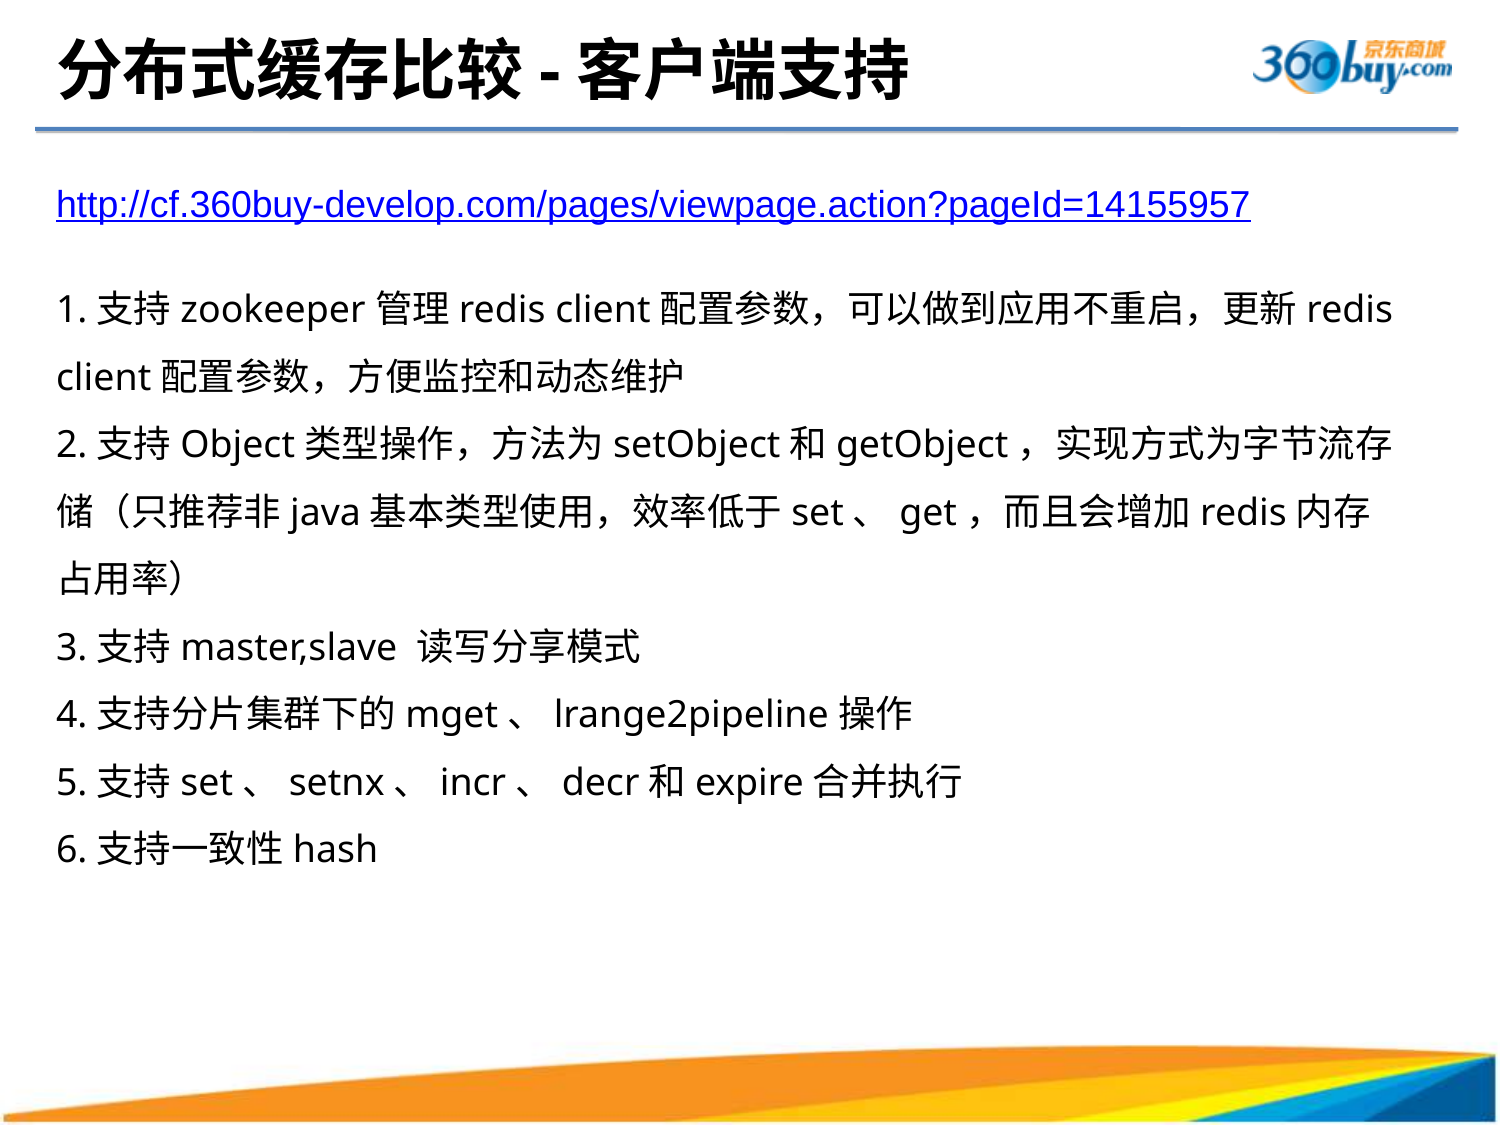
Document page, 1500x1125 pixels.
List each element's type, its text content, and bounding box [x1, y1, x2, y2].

text_box 1.支持zookeeper管理redis client配置参数，可以做到应用不重启，更新redis client配置参数，方便监控和动态维护 2.支持Object类型操作，方法为setObject和getObject，实现方式为字节流存储（只推荐非java基本类型使用，效率低于set、get，而且会增加redis内存占用率） 3.支持master,slave 读写分享模式 4.支持分片集群下的mget、lrange2pipeline操作 5.支持set、setnx、incr、decr和expire合并执行 6.支持一致性hash [41, 255, 1412, 878]
picture [1392, 40, 1452, 94]
text_box http://cf.360buy-develop.com/pages/viewpage.action?pageId=14155957 [41, 172, 1353, 233]
title 分布式缓存比较-客户端支持 [41, 9, 1392, 126]
picture [0, 1019, 1500, 1125]
